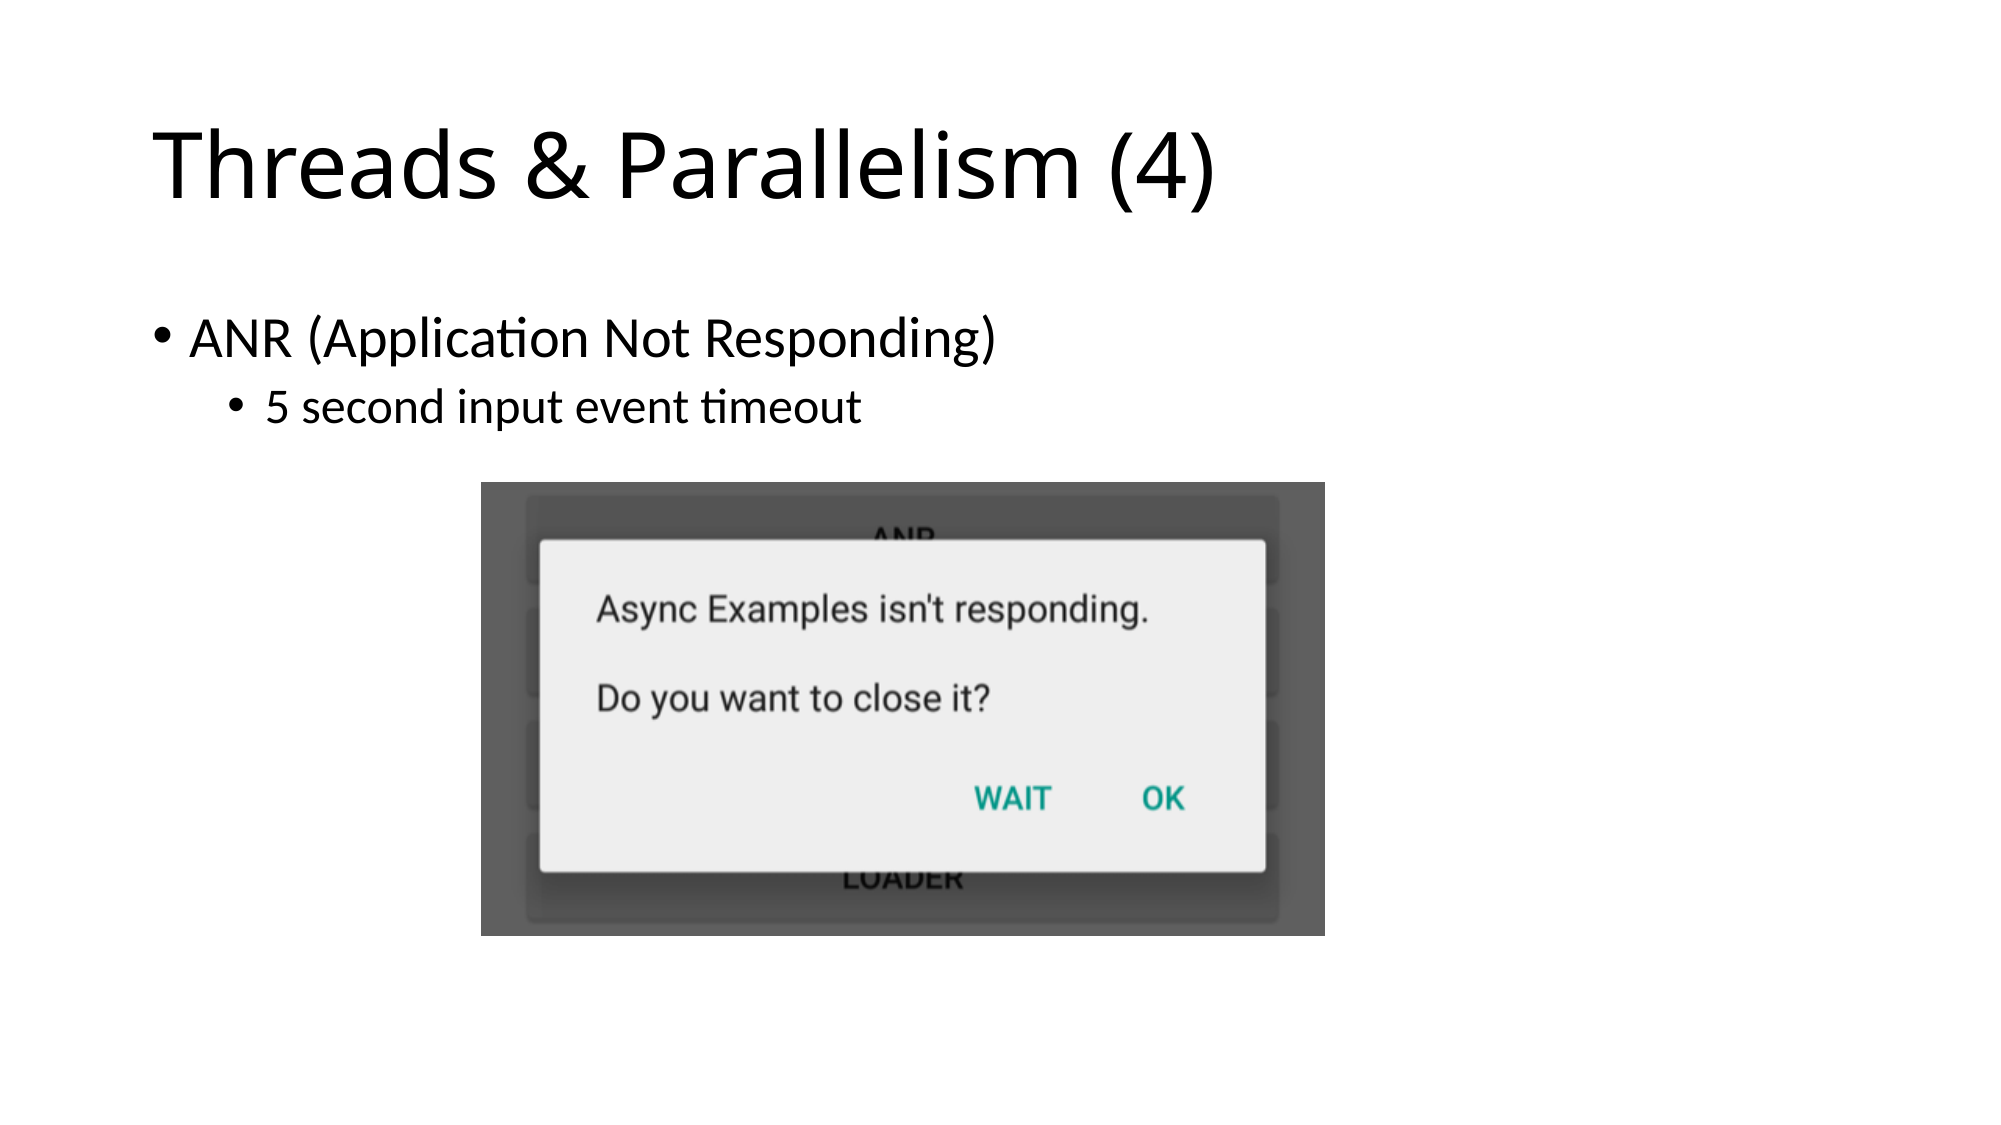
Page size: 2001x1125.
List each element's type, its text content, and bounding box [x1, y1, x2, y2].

title Threads & Parallelism (4) [137, 59, 1863, 278]
picture [481, 482, 1325, 936]
list ANR (Application Not Responding) 5 second input event timeout [137, 299, 1863, 1014]
